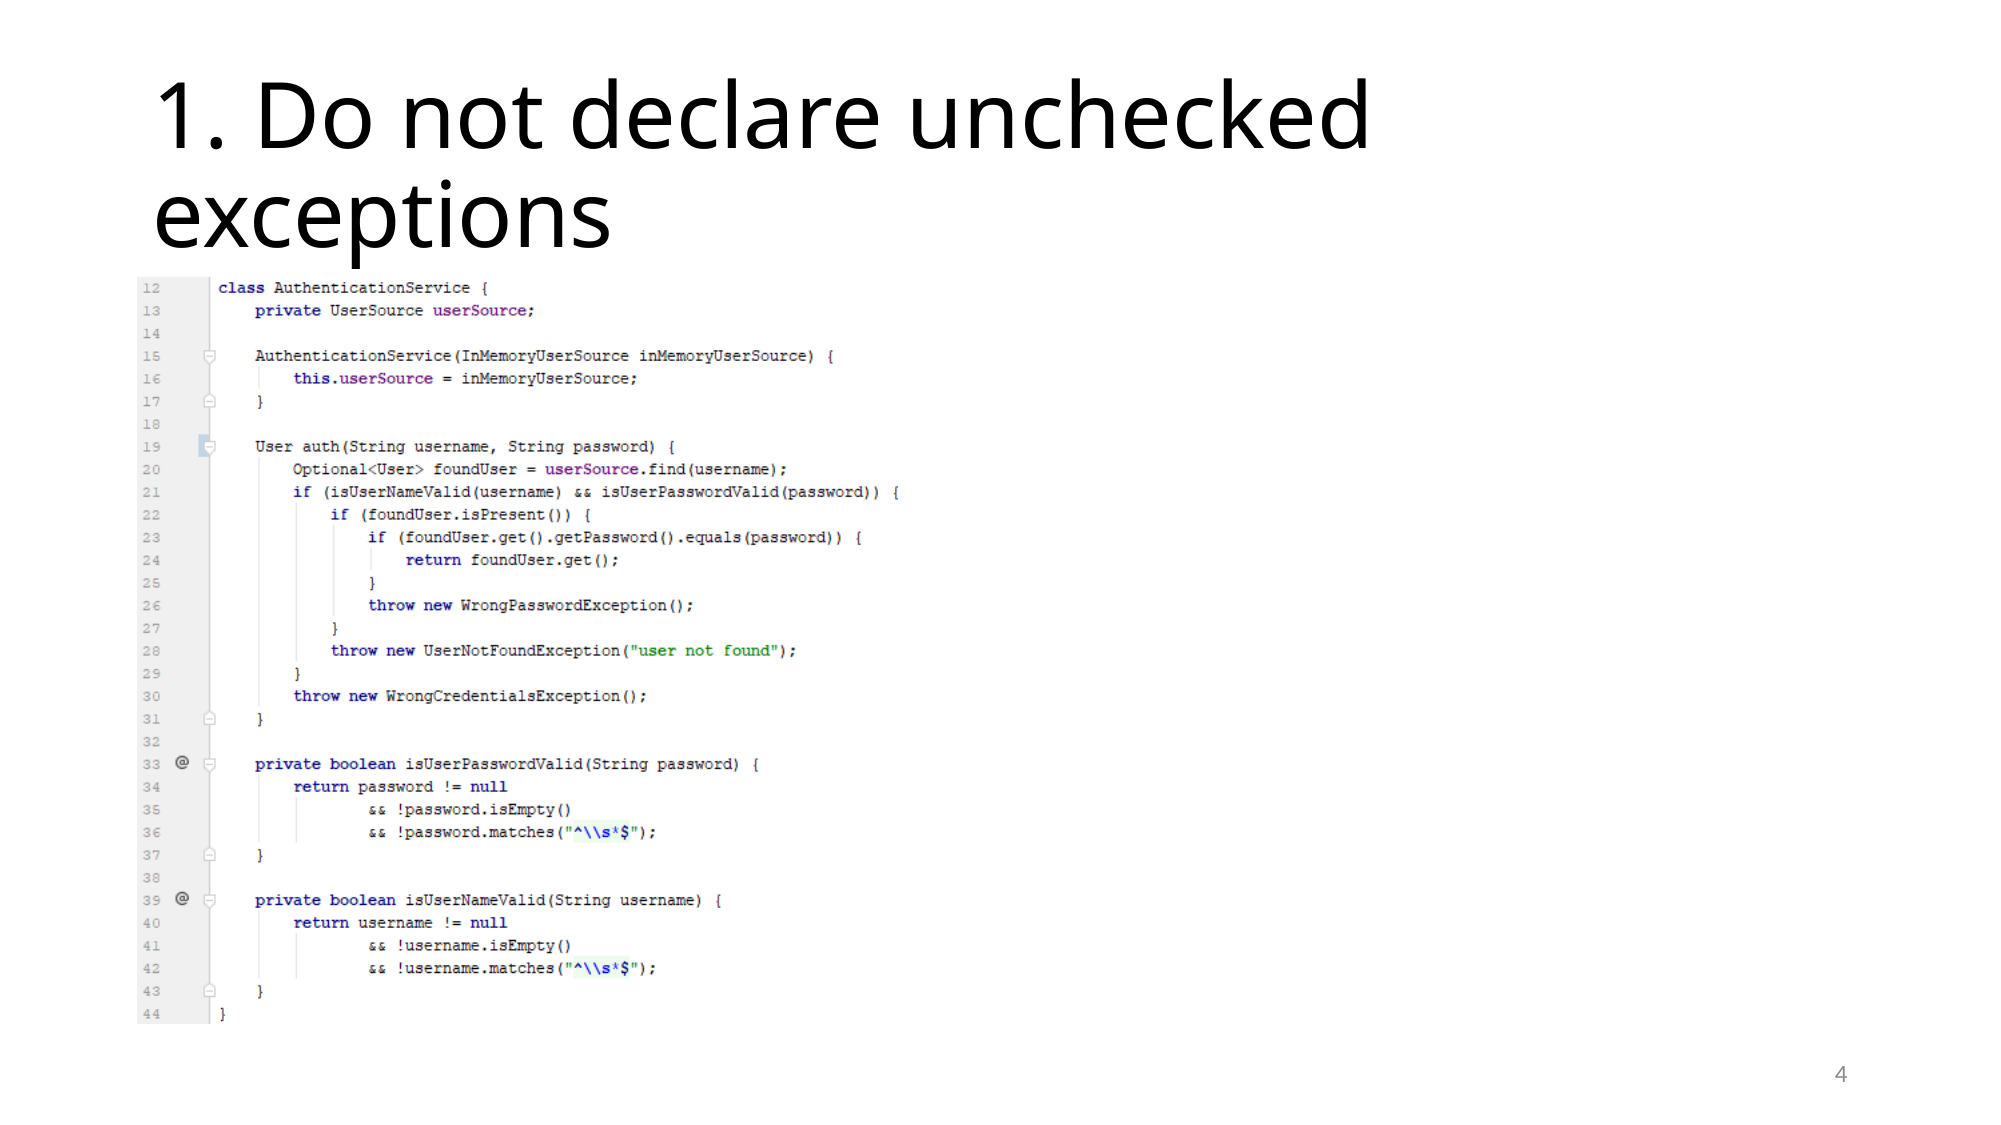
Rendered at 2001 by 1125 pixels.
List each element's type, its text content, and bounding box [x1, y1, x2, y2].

title 1. Do not declare unchecked exceptions [137, 59, 1863, 278]
slide_number 4 [1412, 1042, 1863, 1103]
picture [137, 277, 910, 1024]
